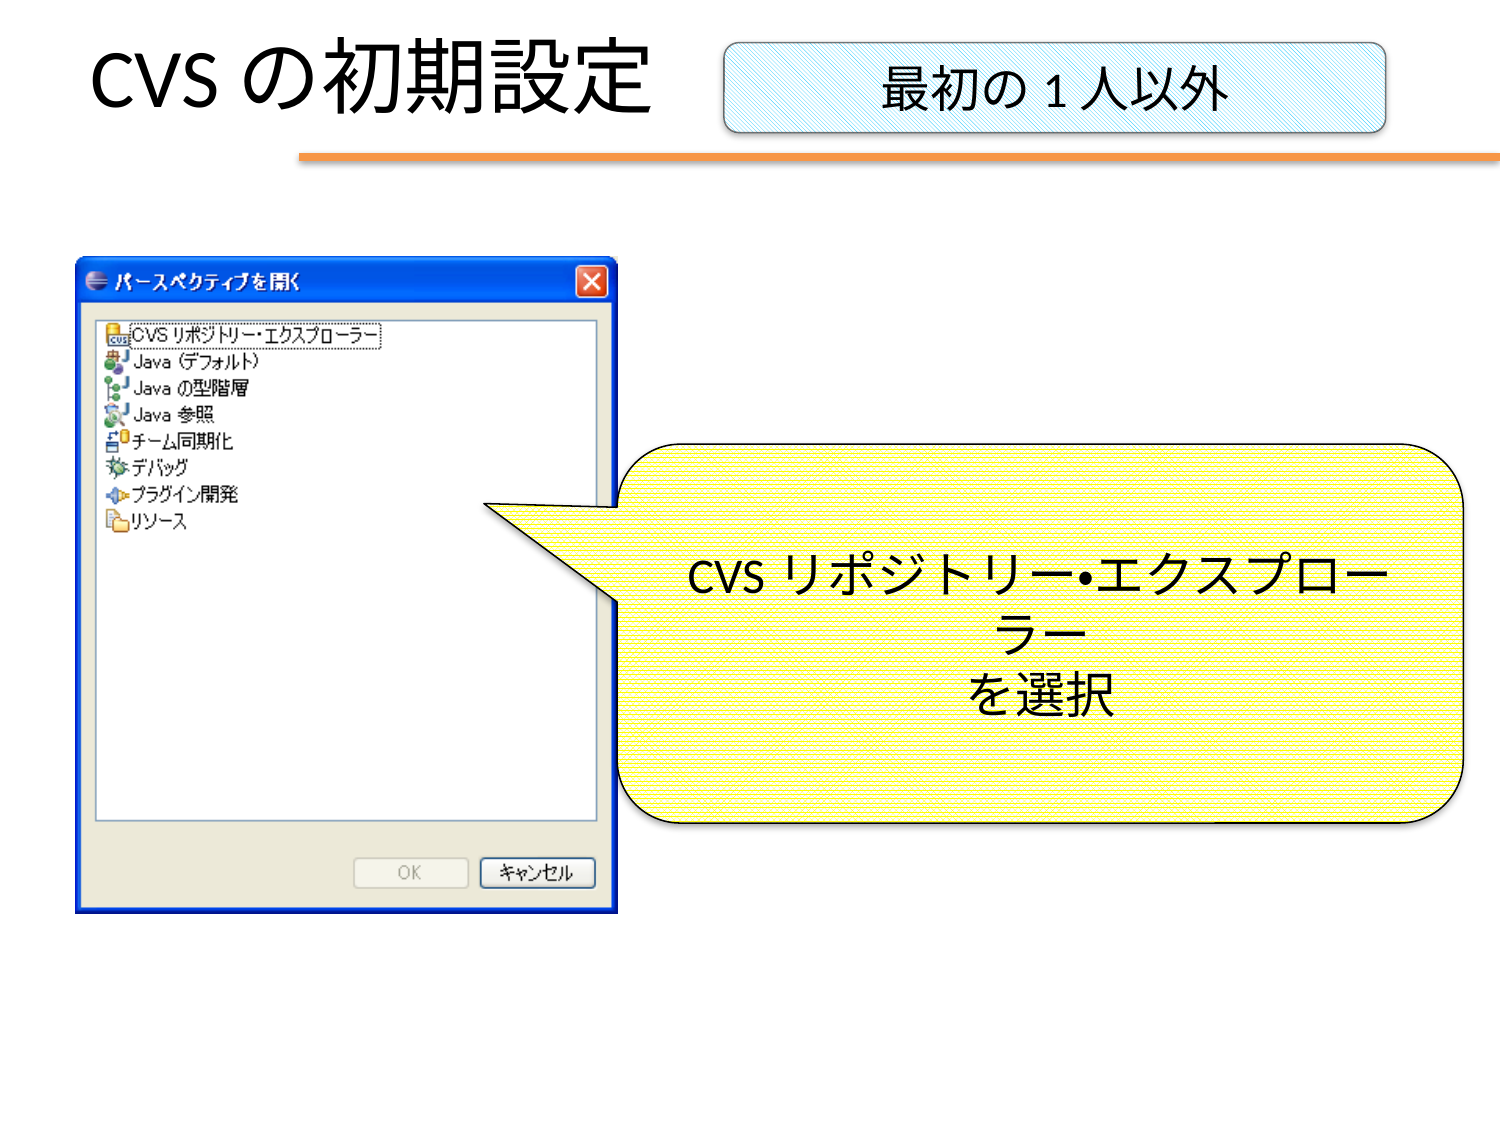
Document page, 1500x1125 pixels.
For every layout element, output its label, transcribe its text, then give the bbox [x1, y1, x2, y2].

text_box 最初の1人以外 [723, 41, 1387, 134]
text_box CVSリポジトリー・エクスプローラー を選択 [621, 443, 1465, 824]
picture [74, 255, 618, 915]
title CVSの初期設定 [75, 16, 1425, 133]
